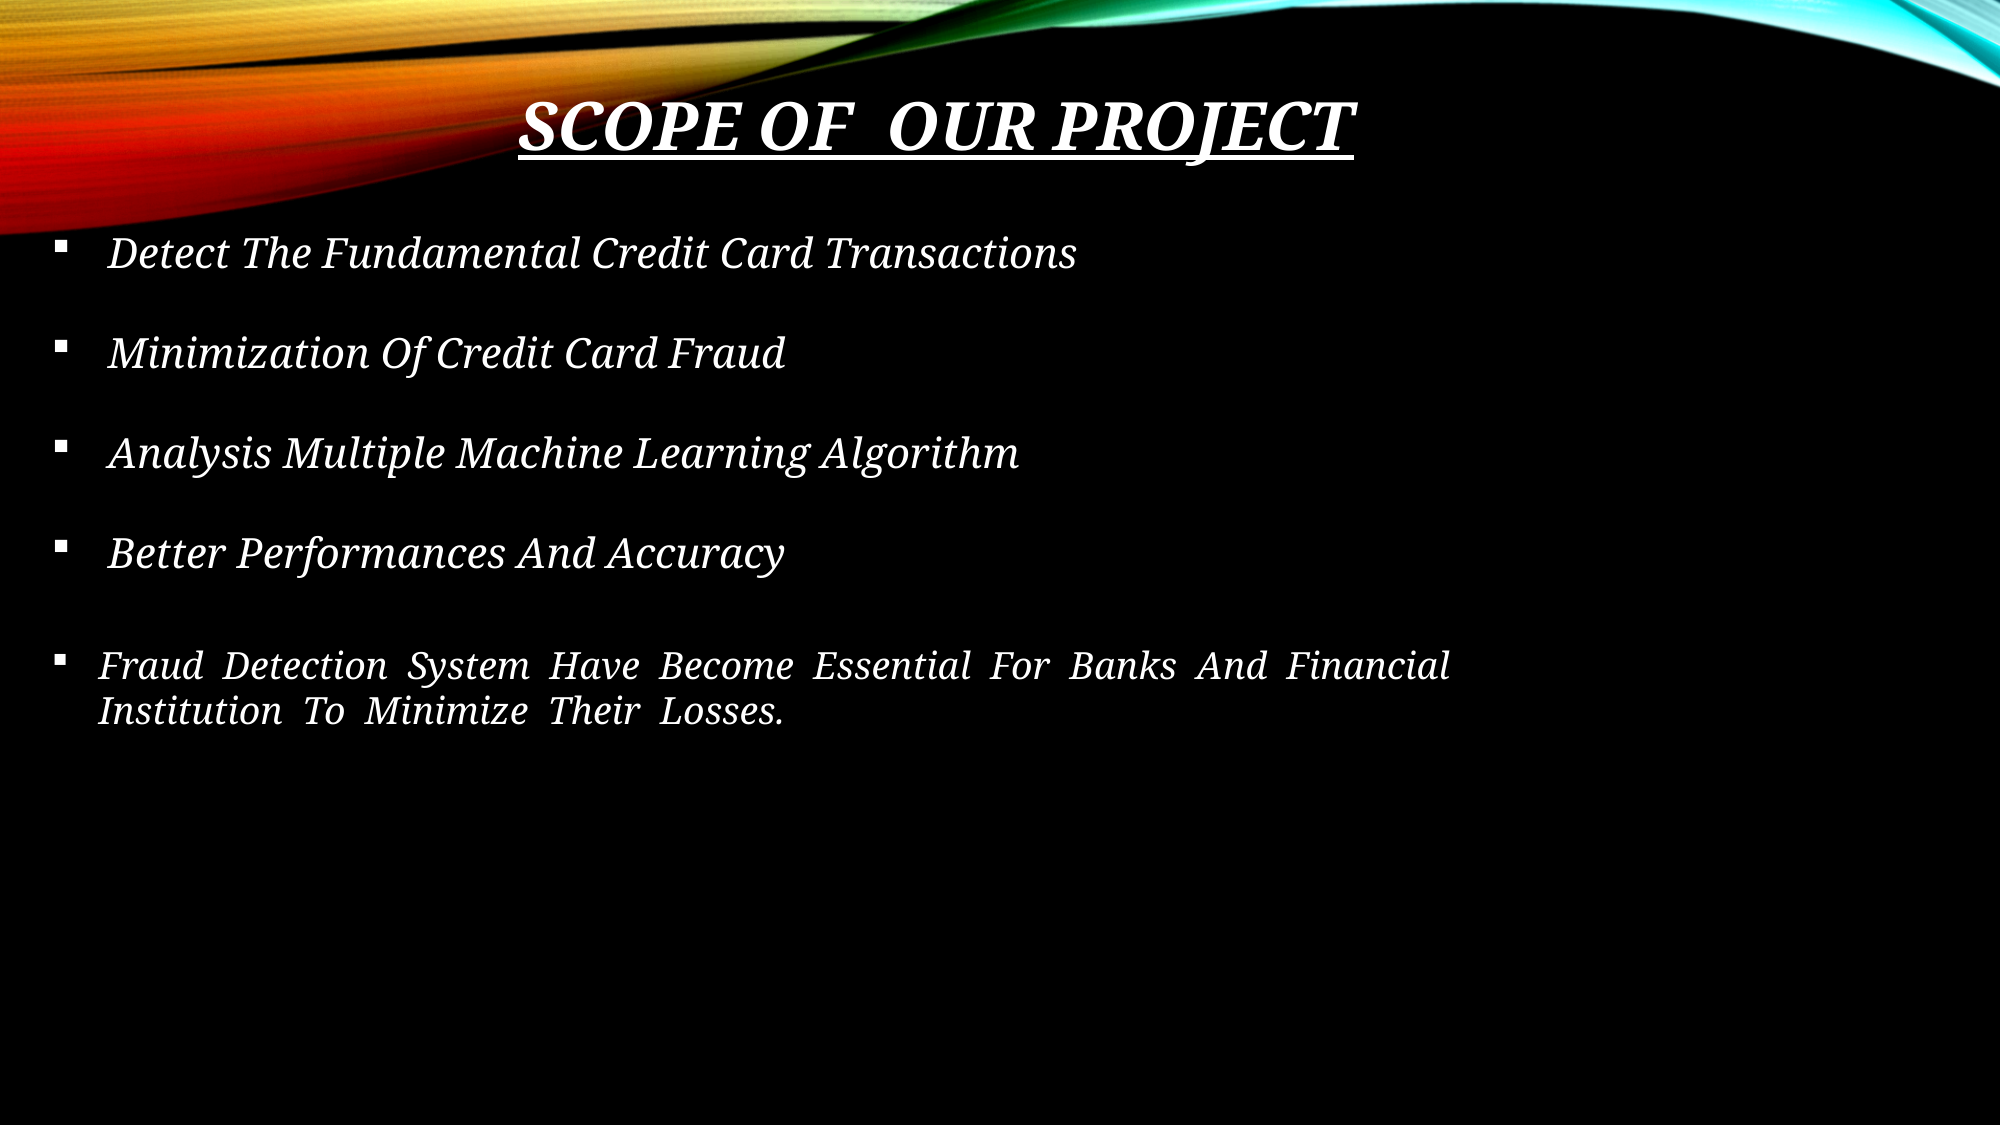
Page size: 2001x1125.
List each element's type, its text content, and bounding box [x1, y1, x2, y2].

picture [0, 0, 2000, 237]
text_box Fraud Detection System Have Become Essential For Banks And Financial Institution To Minimize Their Losses. [36, 634, 1522, 740]
text_box SCOPE OF OUR PROJECT [408, 76, 1463, 171]
text_box Detect The Fundamental Credit Card Transactions Minimization Of Credit Card Fraud Analysis Multiple Machine Learning Algorithm Better Performances And Accuracy [36, 219, 1442, 584]
